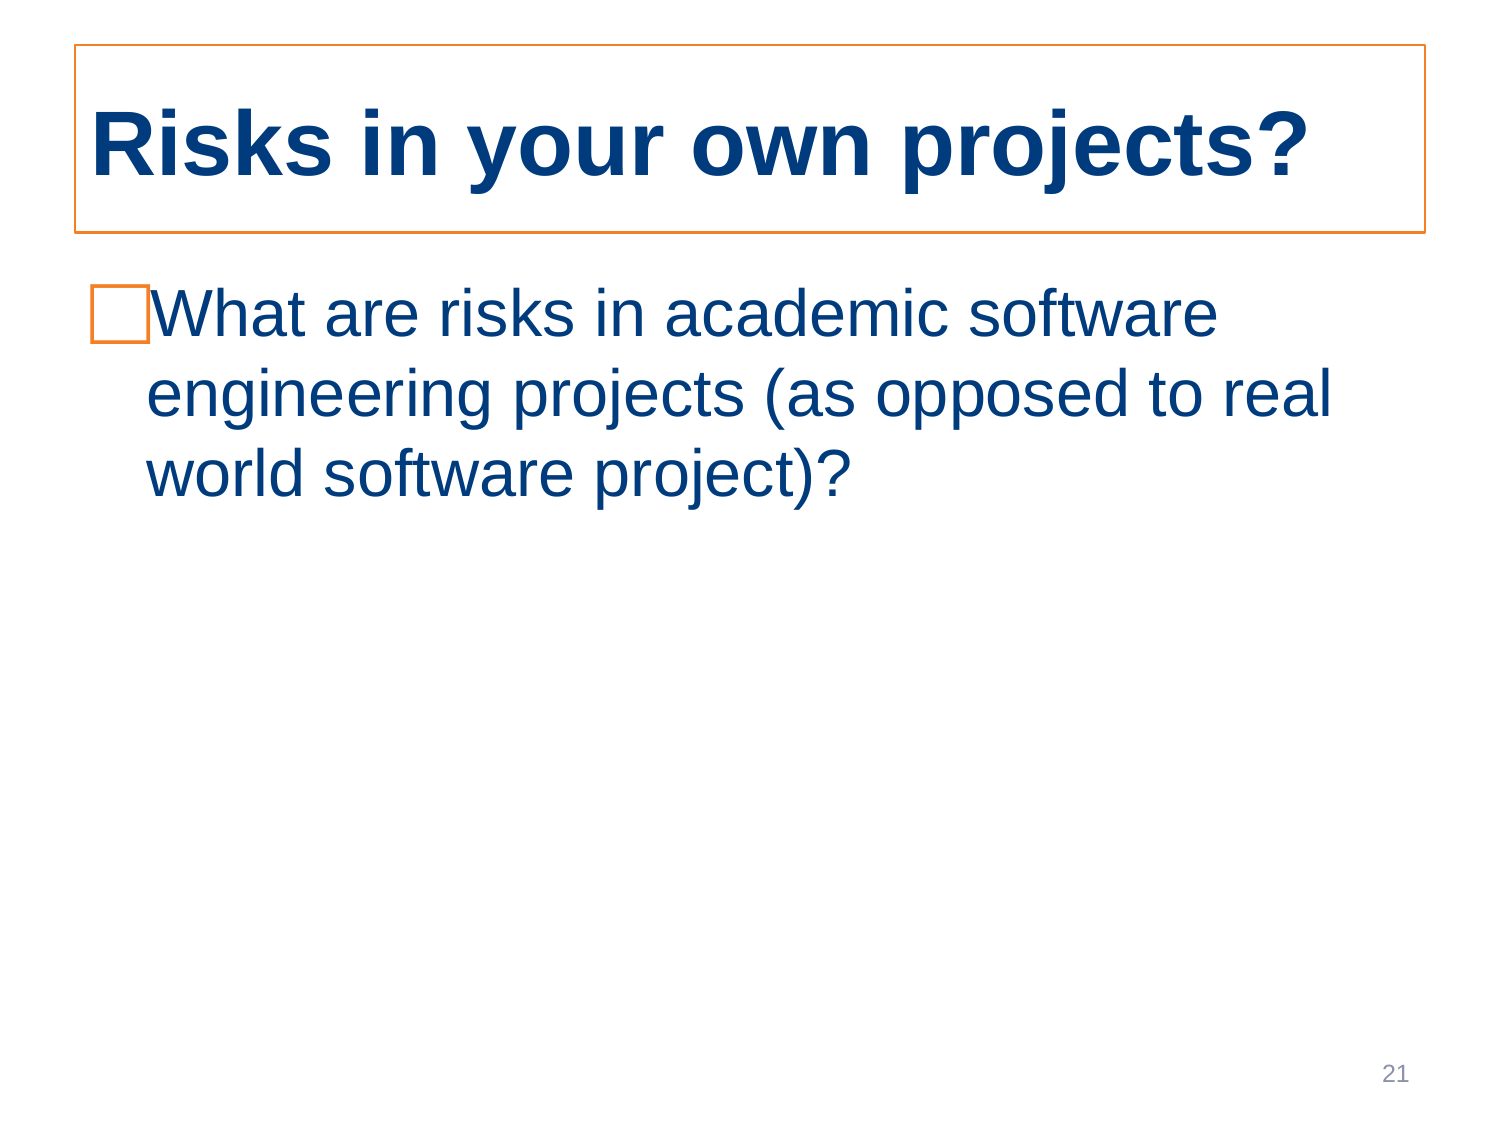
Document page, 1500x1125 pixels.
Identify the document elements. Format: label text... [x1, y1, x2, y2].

title Risks in your own projects? [74, 44, 1426, 234]
list What are risks in academic software engineering projects (as opposed to real world software project)? [75, 262, 1425, 1038]
slide_number 21 [1074, 1042, 1425, 1103]
